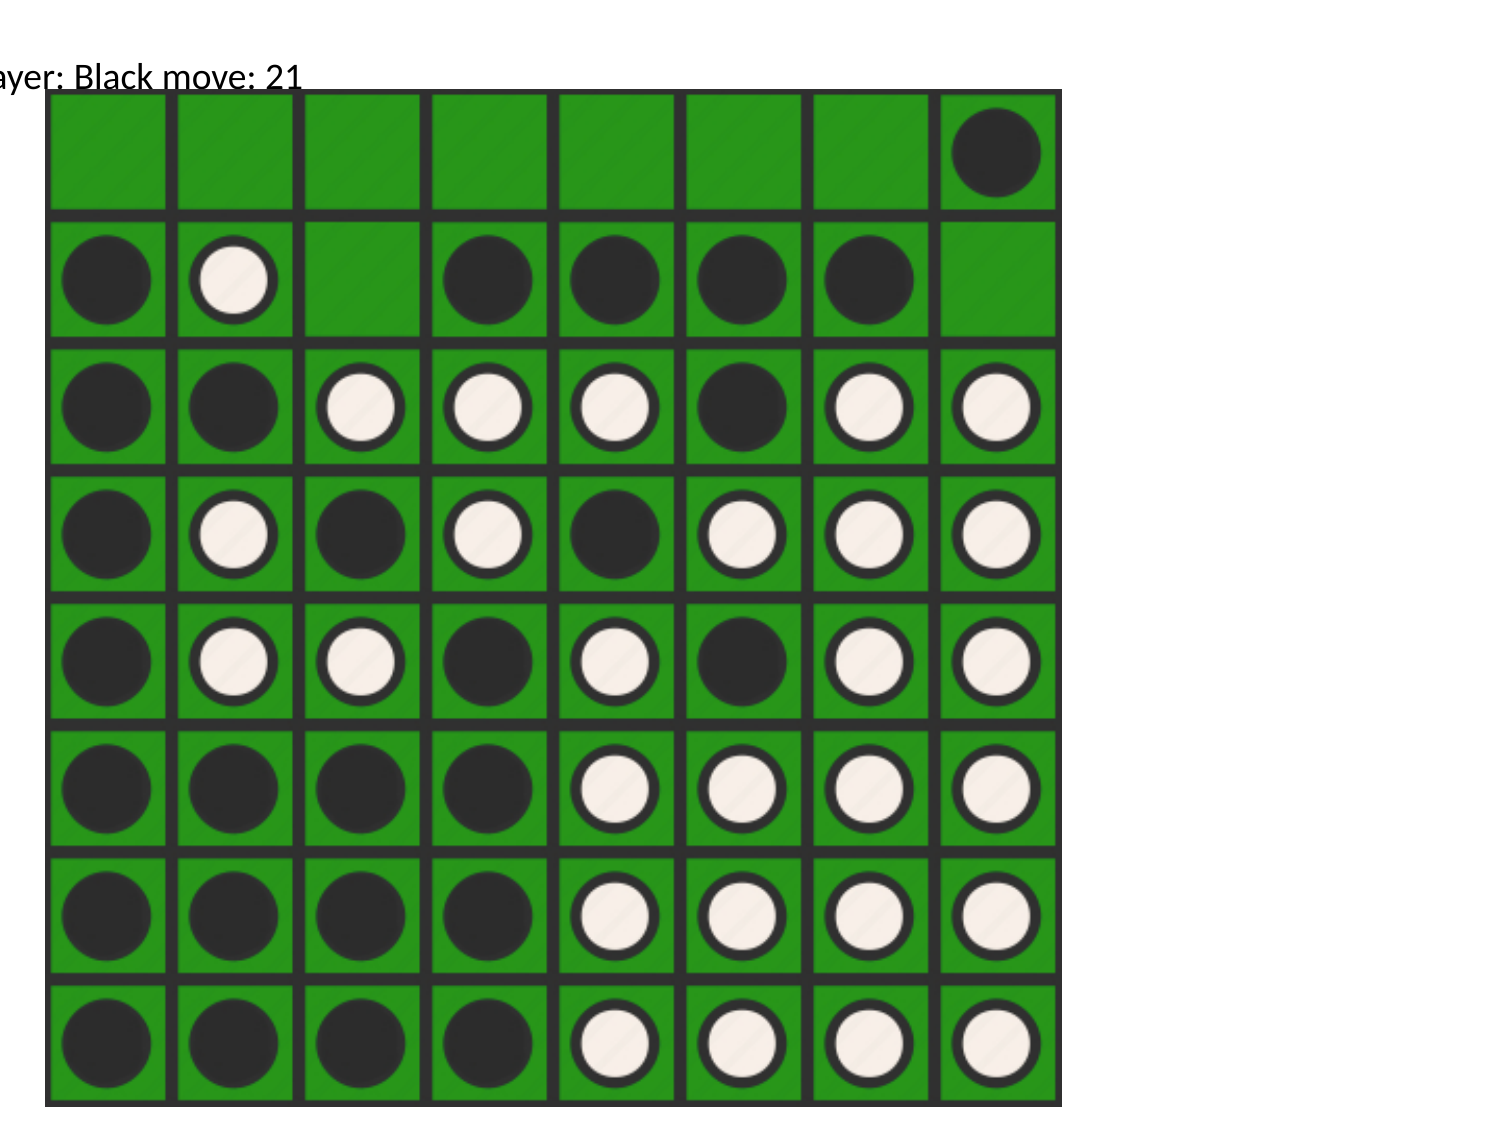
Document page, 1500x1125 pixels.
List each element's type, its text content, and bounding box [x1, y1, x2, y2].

text_box turn: 51 player: Black move: 21 [0, 44, 319, 105]
picture [44, 89, 1062, 1107]
